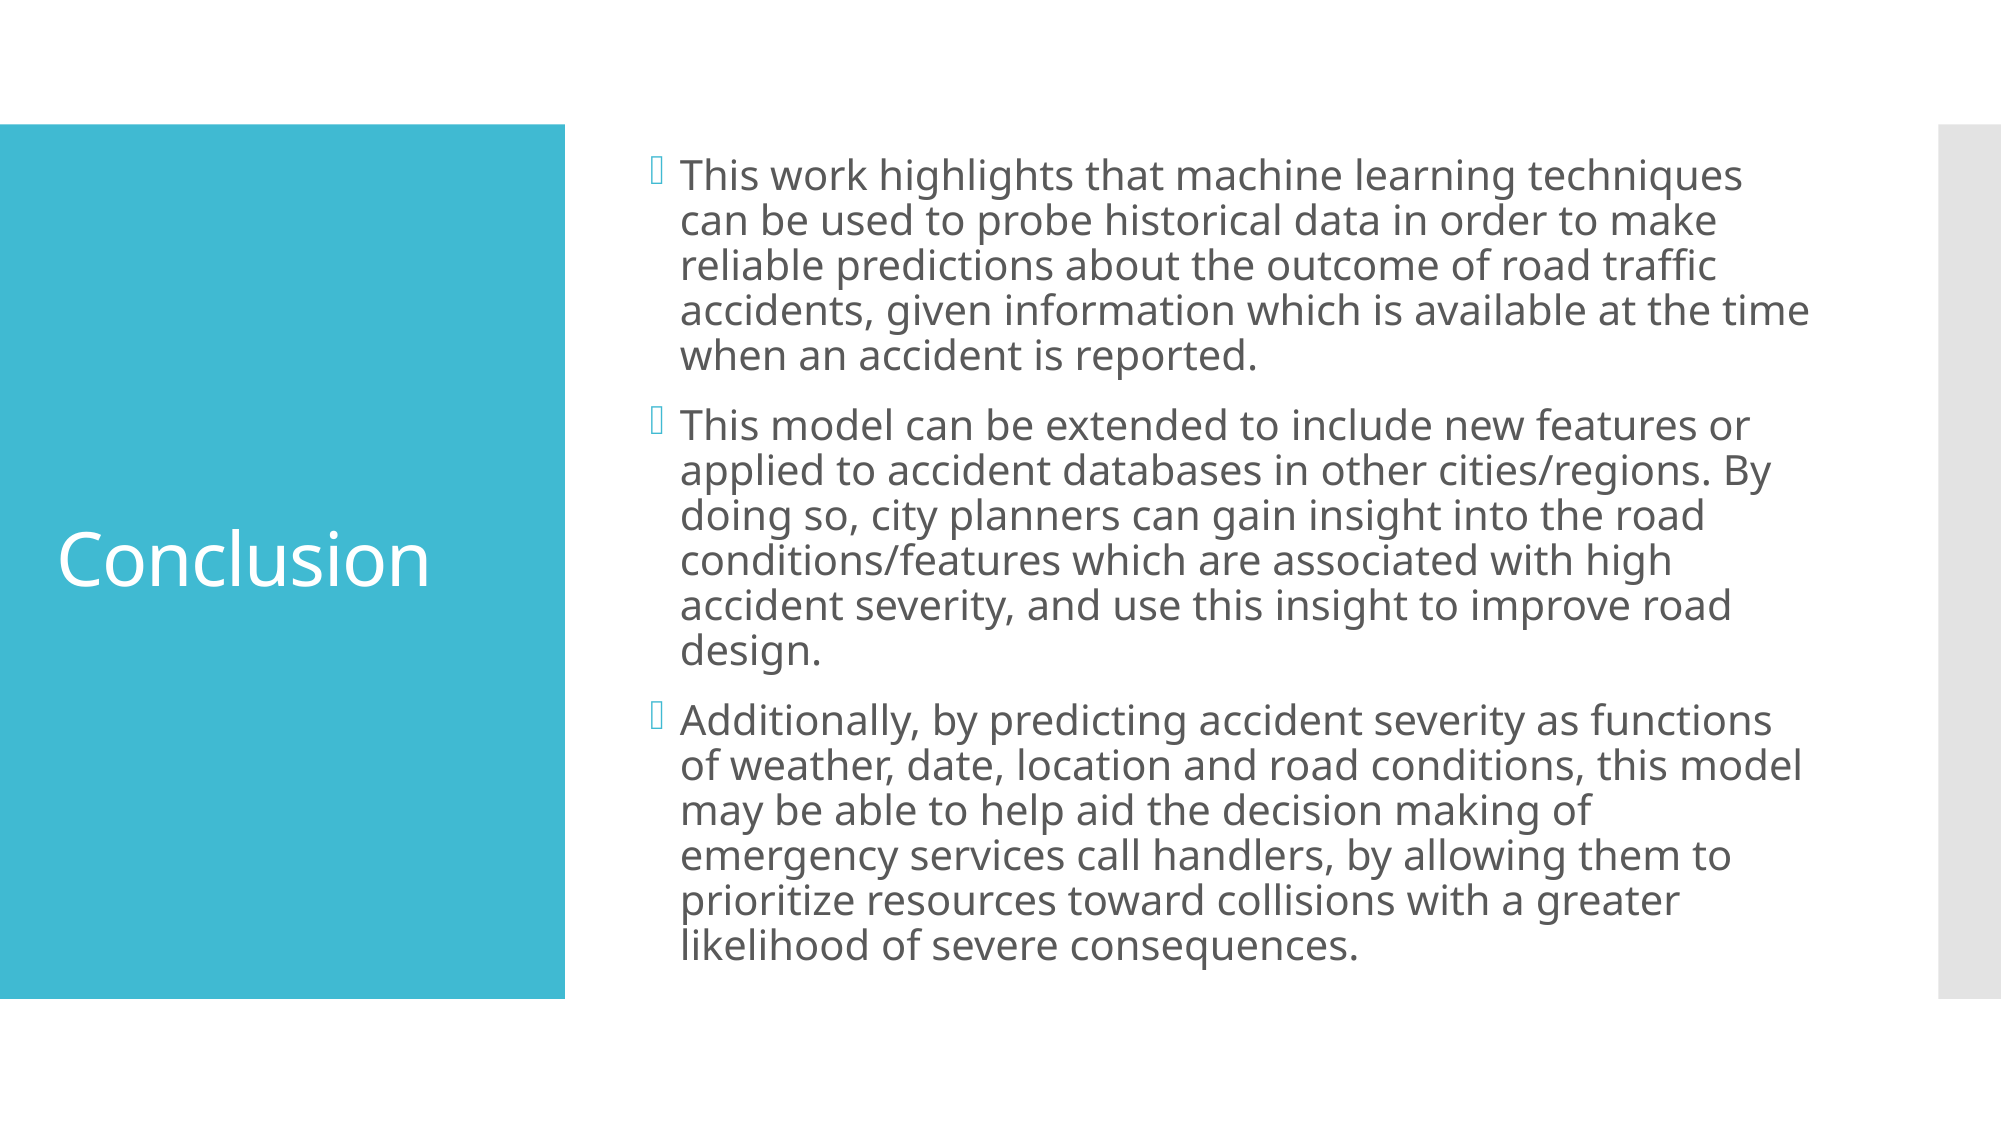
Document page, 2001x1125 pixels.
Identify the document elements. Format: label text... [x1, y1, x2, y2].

list This work highlights that machine learning techniques can be used to probe historical data in order to make reliable predictions about the outcome of road traffic accidents, given information which is available at the time when an accident is reported. This model can be extended to include new features or applied to accident databases in other cities/regions. By doing so, city planners can gain insight into the road conditions/features which are associated with high accident severity, and use this insight to improve road design. Additionally, by predicting accident severity as functions of weather, date, location and road conditions, this model may be able to help aid the decision making of emergency services call handlers, by allowing them to prioritize resources toward collisions with a greater likelihood of severe consequences. [634, 141, 1835, 982]
title Conclusion [41, 184, 525, 940]
